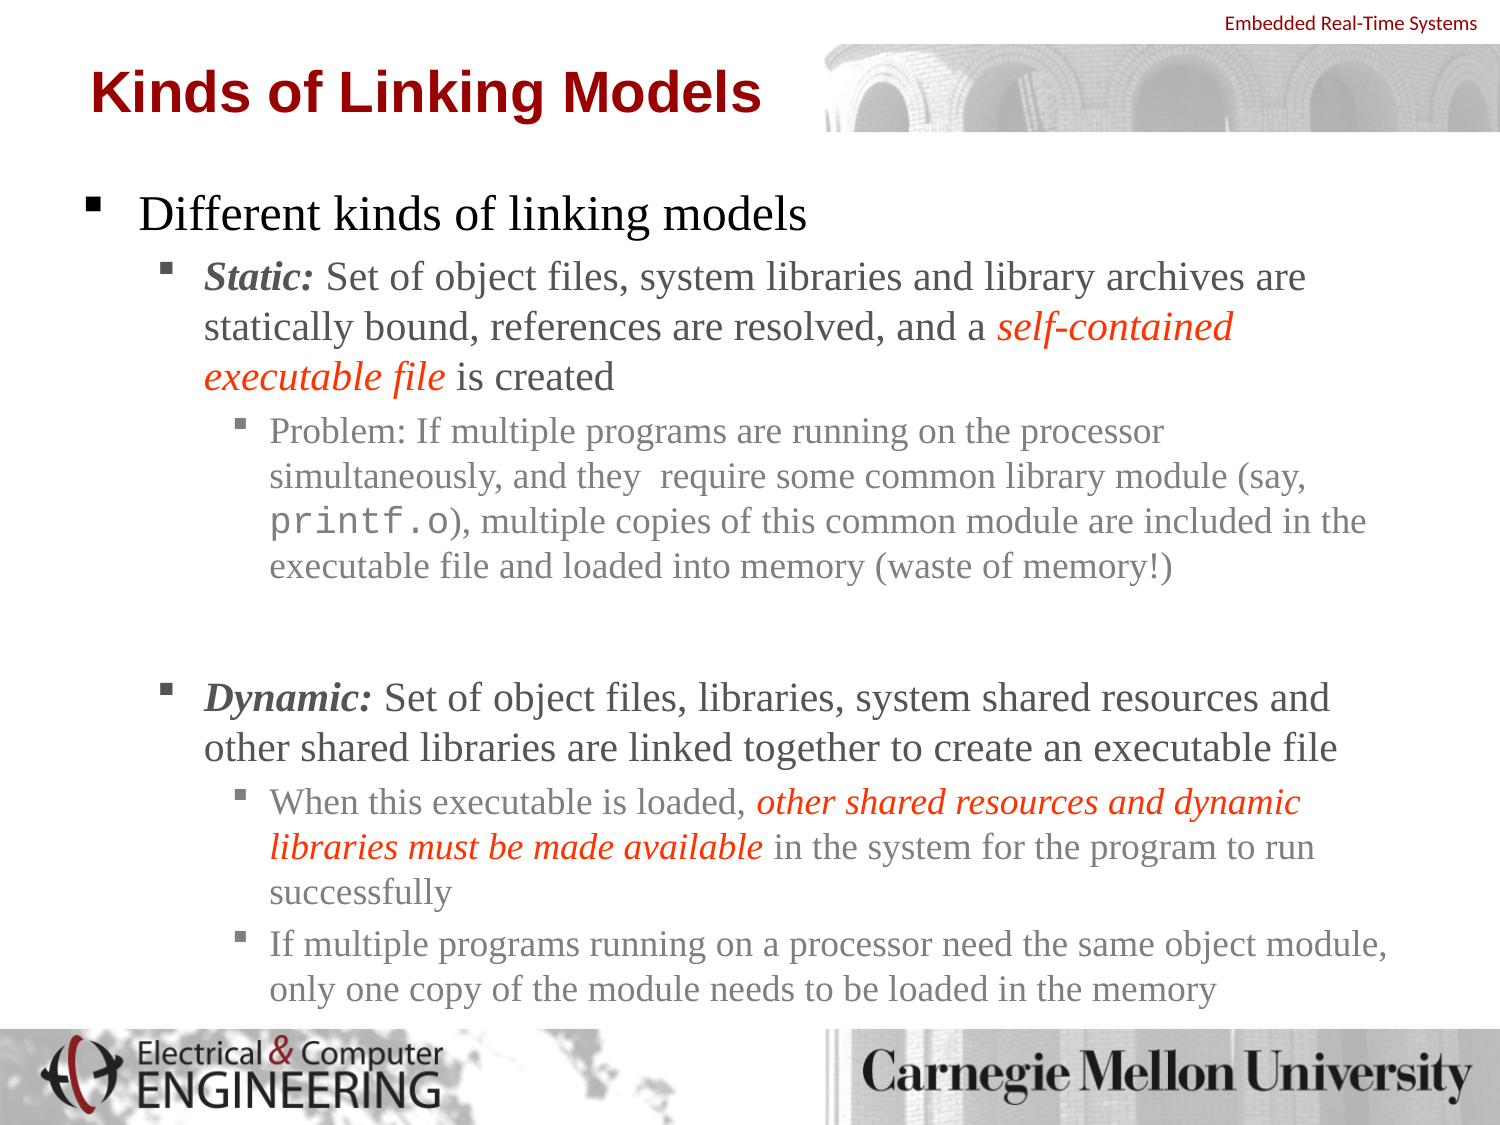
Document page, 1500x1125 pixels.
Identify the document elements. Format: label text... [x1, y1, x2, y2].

picture [0, 1028, 1500, 1125]
title Kinds of Linking Models [75, 45, 1425, 133]
picture [664, 43, 1500, 133]
list Different kinds of linking models Static: Set of object files, system libraries and library archives are statically bound, references are resolved, and a self-contained executable file is created Problem: If multiple programs are running on the processor simultaneously, and they require some common library module (say, printf.o), multiple copies of this common module are included in the executable file and loaded into memory (waste of memory!) Dynamic: Set of object files, libraries, system shared resources and other shared libraries are linked together to create an executable file When this executable is loaded, other shared resources and dynamic libraries must be made available in the system for the program to run successfully If multiple programs running on a processor need the same object module, only one copy of the module needs to be loaded in the memory [67, 173, 1418, 1002]
